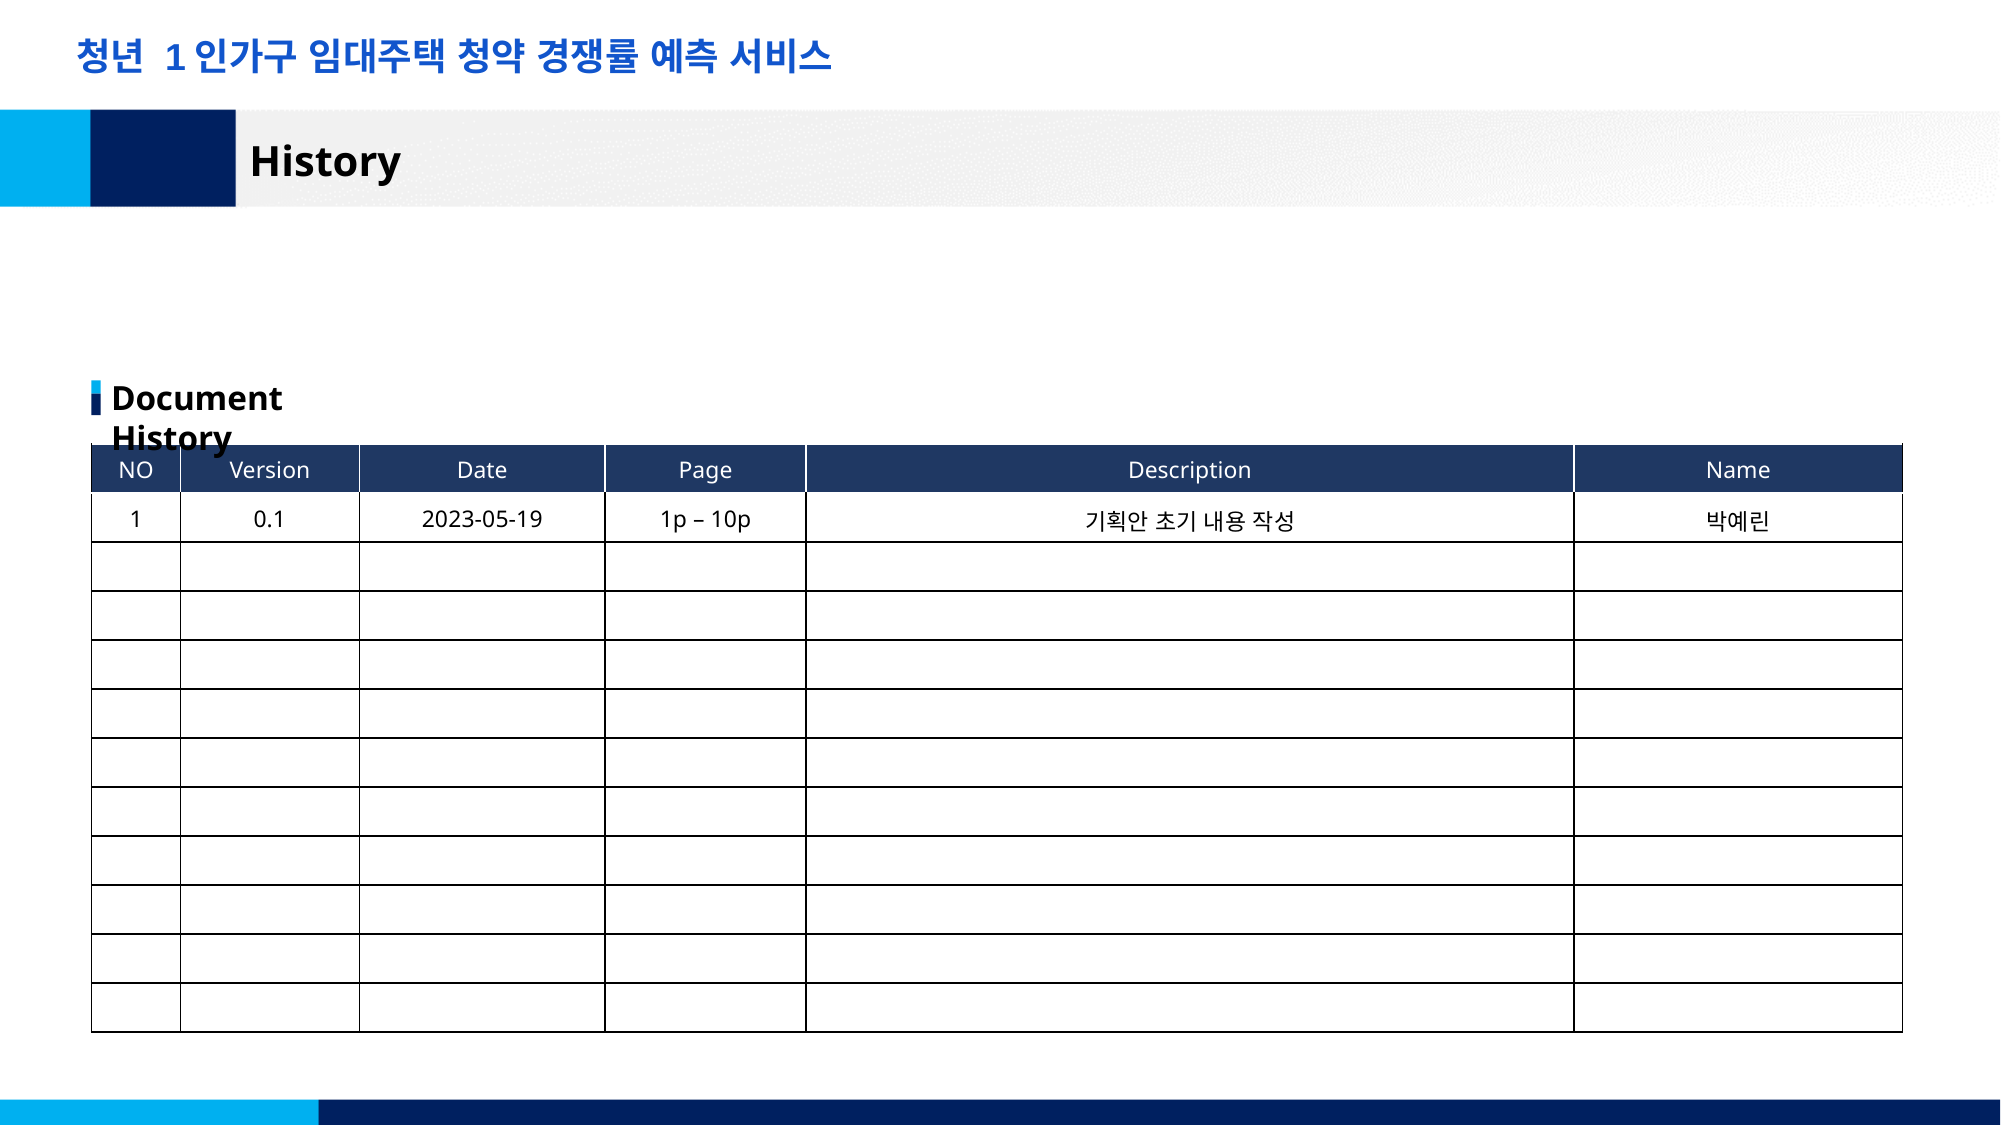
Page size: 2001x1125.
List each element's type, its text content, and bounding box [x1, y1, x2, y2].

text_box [91, 380, 101, 416]
table_cell [606, 690, 805, 737]
table_cell [181, 984, 359, 1031]
table_cell [807, 837, 1573, 884]
table_cell 1 [92, 494, 180, 541]
table_cell [181, 592, 359, 639]
table_cell [181, 543, 359, 590]
table_cell [1575, 886, 1902, 933]
table_cell [1575, 837, 1902, 884]
table_header Page [606, 445, 805, 492]
table_cell 2023-05-19 [360, 494, 604, 541]
table_cell [606, 592, 805, 639]
table_cell [807, 886, 1573, 933]
table_cell [1575, 984, 1902, 1031]
table_cell [606, 788, 805, 835]
table_cell [360, 984, 604, 1031]
table_cell [807, 690, 1573, 737]
table_cell [92, 592, 180, 639]
table_cell [360, 935, 604, 982]
table_cell [807, 935, 1573, 982]
table_header NO [92, 445, 180, 492]
table_cell [1575, 543, 1902, 590]
table_cell [807, 739, 1573, 786]
table_cell [181, 641, 359, 688]
table_cell [92, 641, 180, 688]
table_header Date [360, 445, 604, 492]
table_cell [181, 935, 359, 982]
table_cell [360, 690, 604, 737]
table_cell [807, 543, 1573, 590]
table_cell [1575, 788, 1902, 835]
table_cell [92, 739, 180, 786]
table_cell [807, 788, 1573, 835]
table_header Description [807, 445, 1573, 492]
table_cell [92, 690, 180, 737]
table_cell [807, 641, 1573, 688]
table_cell [360, 837, 604, 884]
table_cell [606, 837, 805, 884]
table_cell 0.1 [181, 494, 359, 541]
table_cell 기획안 초기 내용 작성 [807, 494, 1573, 541]
table_cell [360, 641, 604, 688]
table_cell [807, 592, 1573, 639]
table_cell [181, 690, 359, 737]
text_box History [234, 127, 834, 193]
table_cell [181, 788, 359, 835]
table_cell [606, 935, 805, 982]
table_cell [606, 543, 805, 590]
table_cell [92, 984, 180, 1031]
table_cell [807, 984, 1573, 1031]
table_cell [360, 886, 604, 933]
table_cell 박예린 [1575, 494, 1902, 541]
table_cell [360, 788, 604, 835]
text_box 청년 1인가구 임대주택 청약 경쟁률 예측 서비스 [61, 18, 1127, 94]
table_cell [1575, 739, 1902, 786]
table_cell [181, 886, 359, 933]
table_cell [92, 837, 180, 884]
table_cell [606, 739, 805, 786]
table_cell [1575, 641, 1902, 688]
table_cell [606, 641, 805, 688]
table_cell [181, 739, 359, 786]
table_cell [606, 886, 805, 933]
table_cell [360, 739, 604, 786]
table_cell [92, 935, 180, 982]
table_cell [1575, 690, 1902, 737]
table_cell [360, 543, 604, 590]
picture [0, 0, 2001, 1125]
table_header Version [181, 457, 359, 492]
table_cell [92, 543, 180, 590]
table_cell [181, 837, 359, 884]
table_header Name [1575, 445, 1902, 492]
table_cell [360, 592, 604, 639]
table_cell [1575, 935, 1902, 982]
table_cell [1575, 592, 1902, 639]
table_cell [92, 788, 180, 835]
text_box Document History [109, 374, 404, 457]
table_cell [92, 886, 180, 933]
table_cell [606, 984, 805, 1031]
table_cell 1p – 10p [606, 494, 805, 541]
